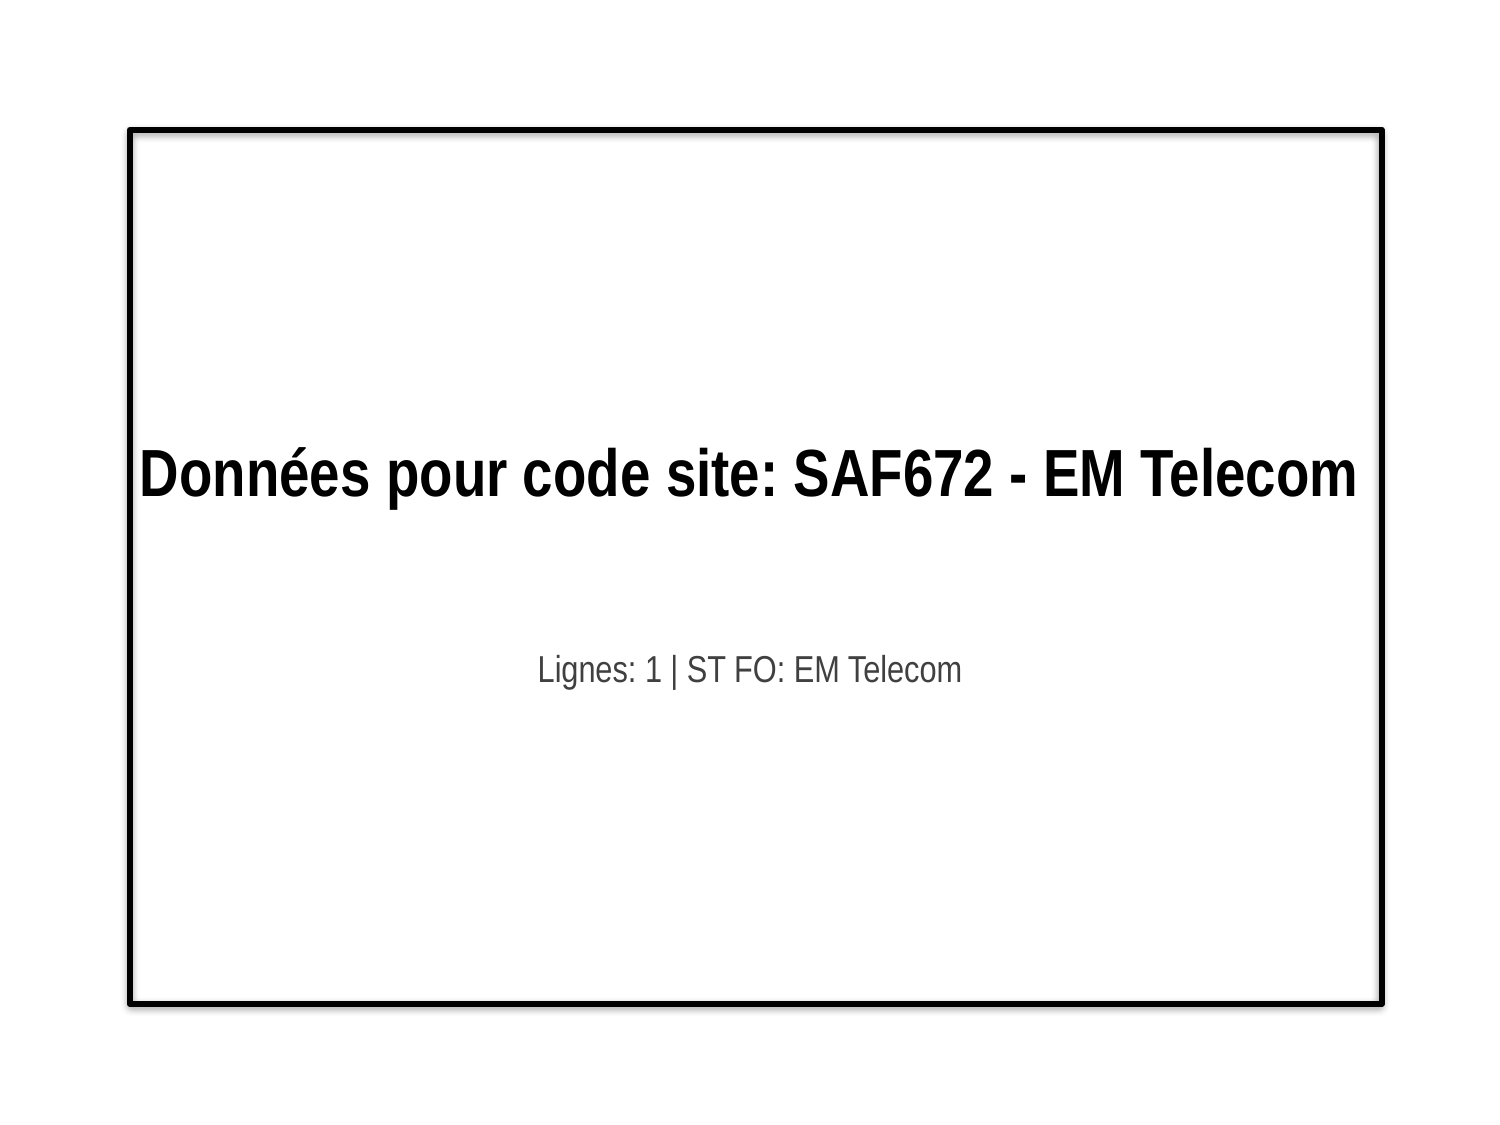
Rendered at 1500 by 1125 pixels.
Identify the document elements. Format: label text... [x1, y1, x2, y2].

text_box [129, 591, 1383, 1005]
subtitle Lignes: 1 | ST FO: EM Telecom [225, 637, 1275, 925]
title Données pour code site: SAF672 - EM Telecom [112, 349, 1388, 591]
text_box [129, 129, 1383, 349]
